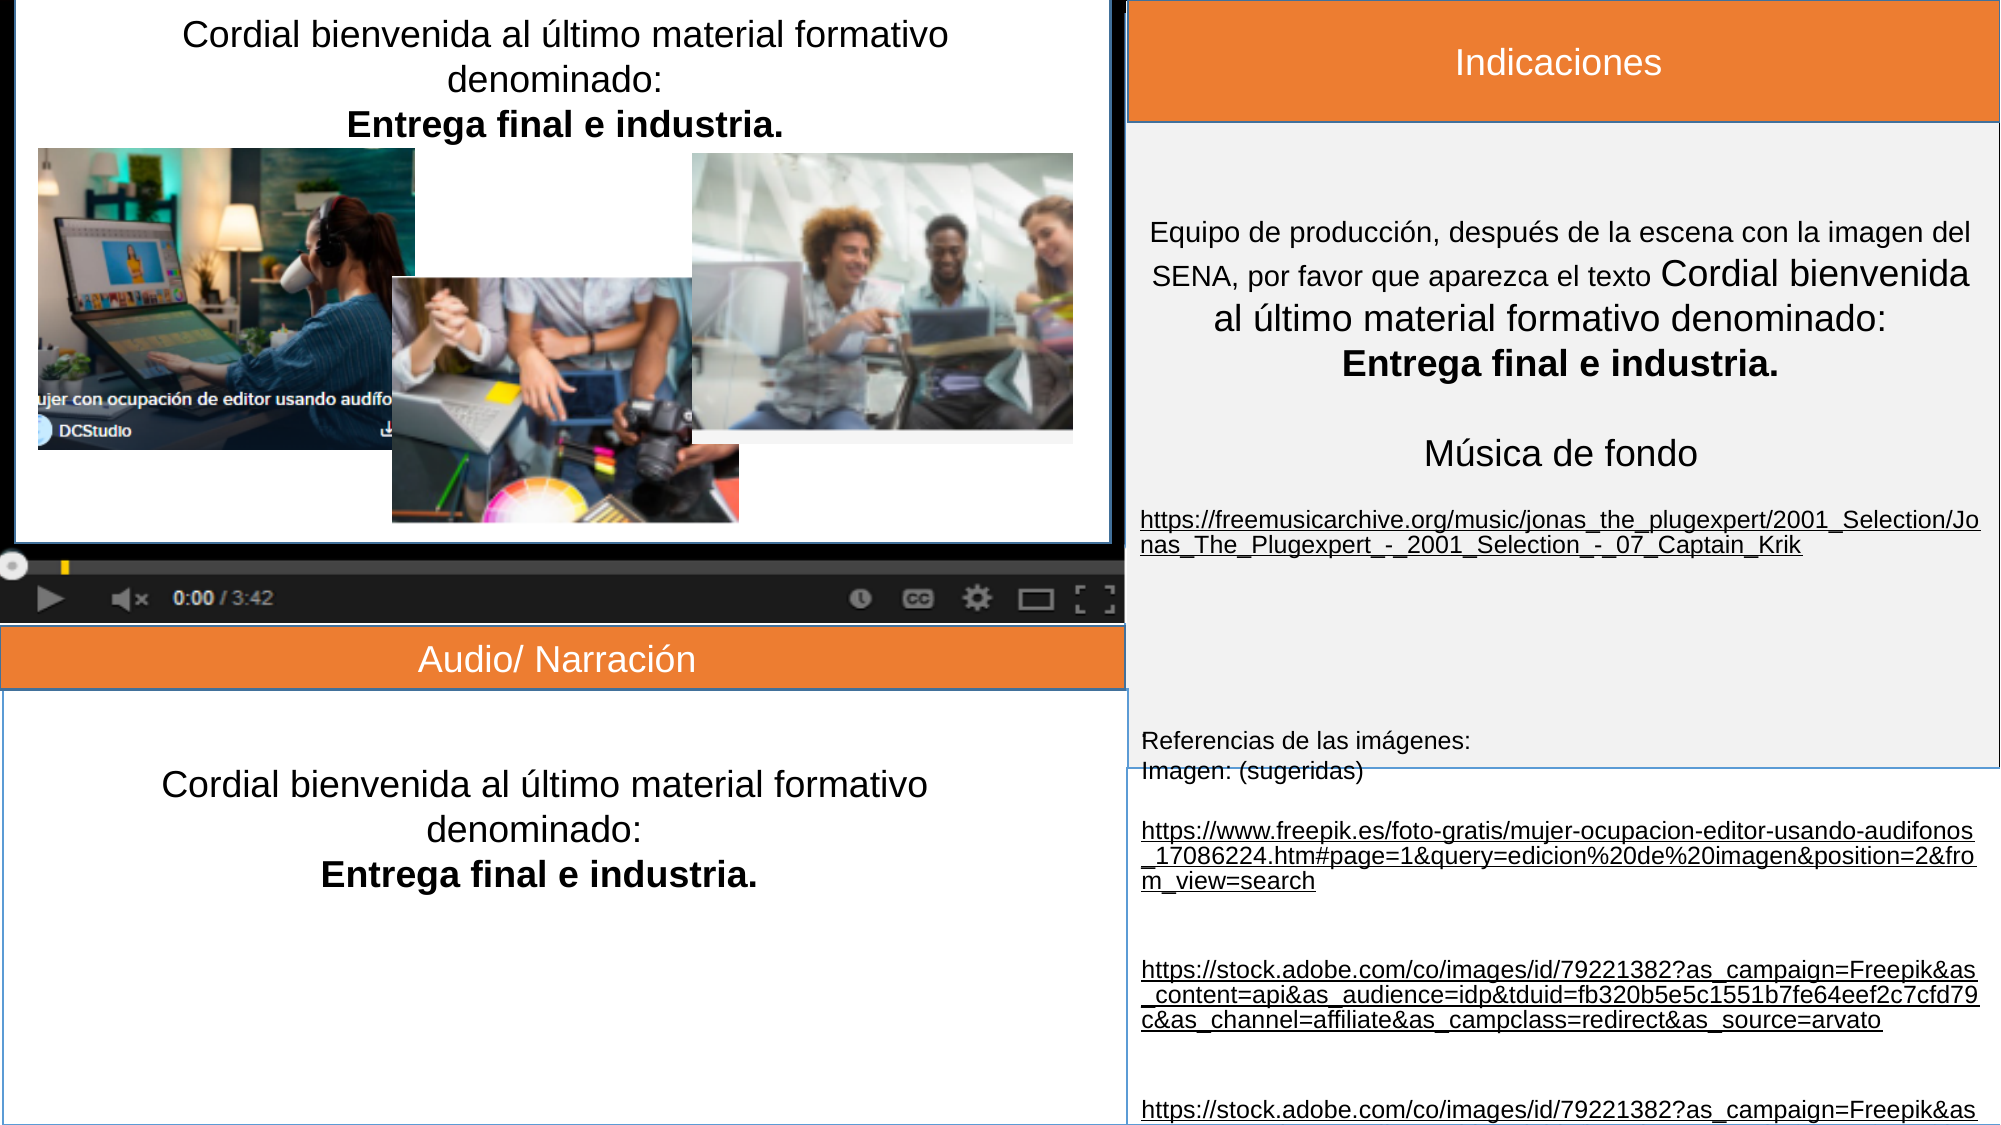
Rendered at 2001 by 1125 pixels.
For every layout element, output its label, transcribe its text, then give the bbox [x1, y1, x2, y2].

text_box [1129, 122, 2000, 767]
text_box Equipo de producción, después de la escena con la imagen del SENA, por favor que aparezca el texto Cordial bienvenida al último material formativo denominado: Entrega final e industria. Música de fondo https://freemusicarchive.org/music/jonas_the_plugexpert/2001_Selection/Jonas_The_Plugexpert_-_2001_Selection_-_07_Captain_Krik . [1125, 206, 1997, 701]
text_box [0, 0, 1127, 623]
text_box [3, 689, 1129, 1125]
text_box Audio/ Narración [0, 631, 1125, 690]
picture [37, 148, 1073, 530]
text_box Referencias de las imágenes: Imagen: (sugeridas) https://www.freepik.es/foto-gratis/mujer-ocupacion-editor-usando-audifonos_17086224.htm#page=1&query=edicion%20de%20imagen&position=2&from_view=search https://stock.adobe.com/co/images/id/79221382?as_campaign=Freepik&as_content=api&as_audience=idp&tduid=fb320b5e5c1551b7fe64eef2c7cfd79c&as_channel=affiliate&as_campclass=redirect&as_source=arvato https://stock.adobe.com/co/images/id/79221382?as_campaign=Freepik&as_content=api&as_audience=idp&tduid=fb320b5e5c1551b7fe64eef2c7cfd79c&as_channel=affiliate&as_campclass=redirect&as_source=arvato&asset_id=79245618 [1126, 767, 2000, 1125]
text_box [15, 721, 1075, 903]
text_box Indicaciones [1131, 0, 2000, 122]
text_box Cordial bienvenida al último material formativo denominado: Entrega final e industria. [95, 752, 994, 903]
